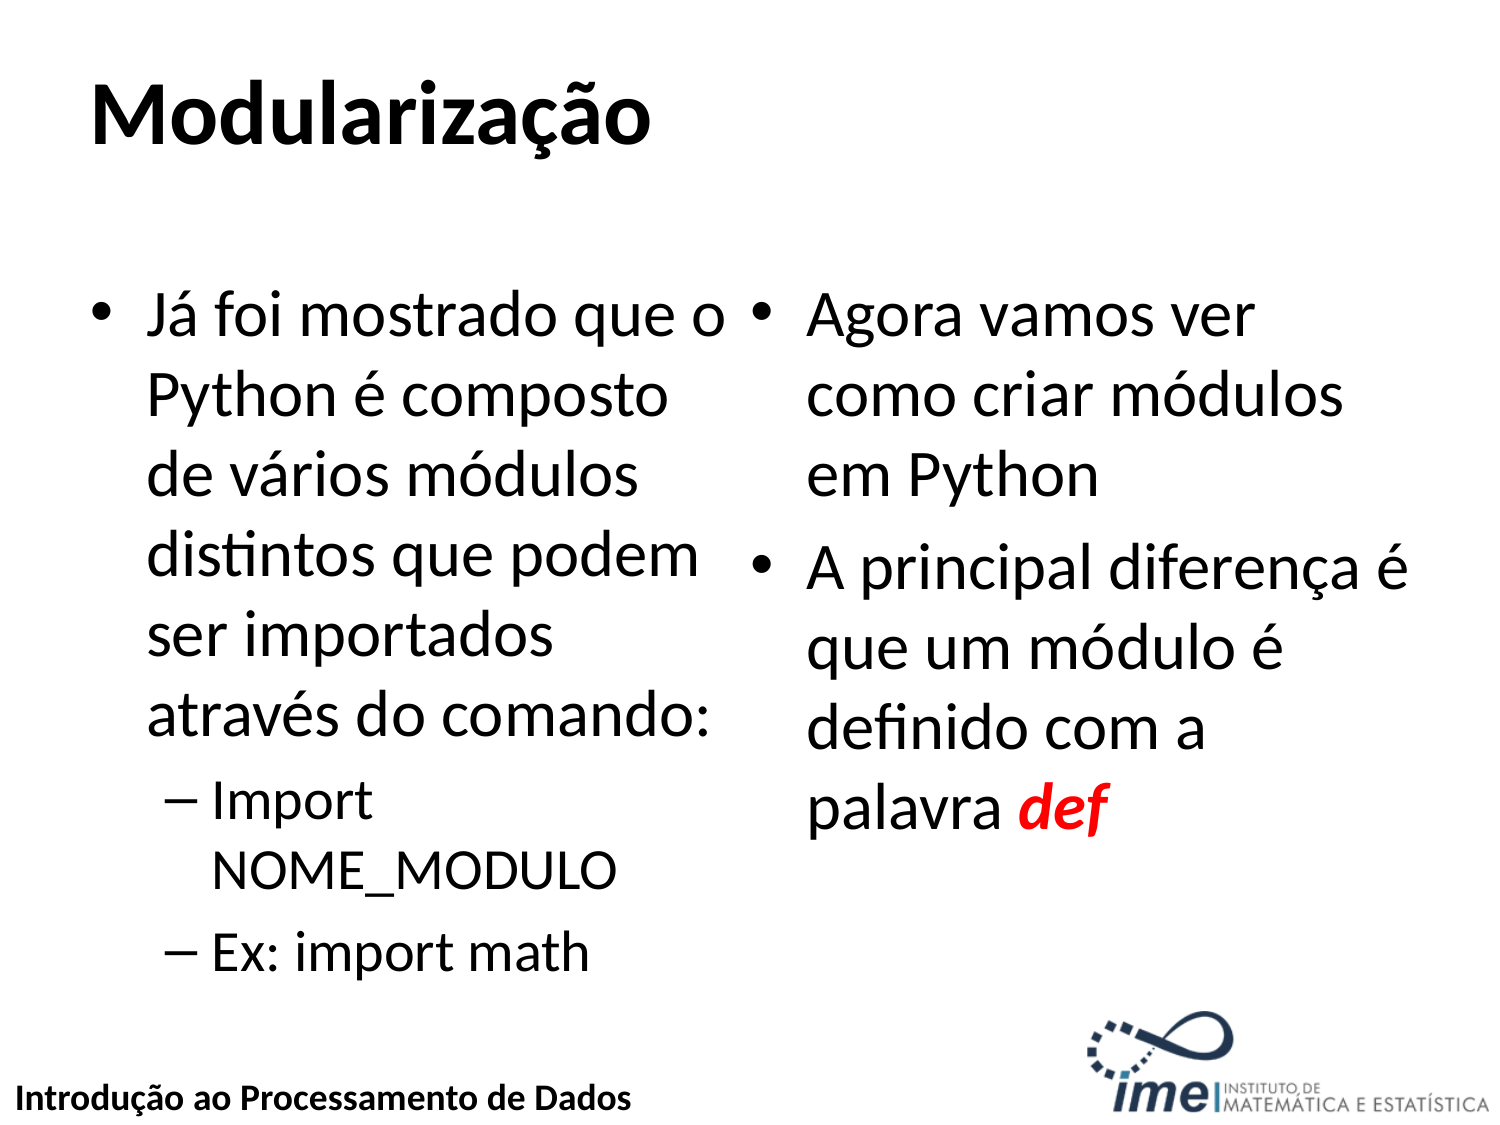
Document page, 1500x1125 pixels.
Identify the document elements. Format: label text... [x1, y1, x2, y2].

list Já foi mostrado que o Python é composto de vários módulos distintos que podem ser importados através do comando: Import NOME_MODULO Ex: import math Agora vamos ver como criar módulos em Python A principal diferença é que um módulo é definido com a palavra def [75, 262, 1425, 1005]
title Modularização [75, 45, 1425, 233]
picture [1086, 1011, 1495, 1115]
